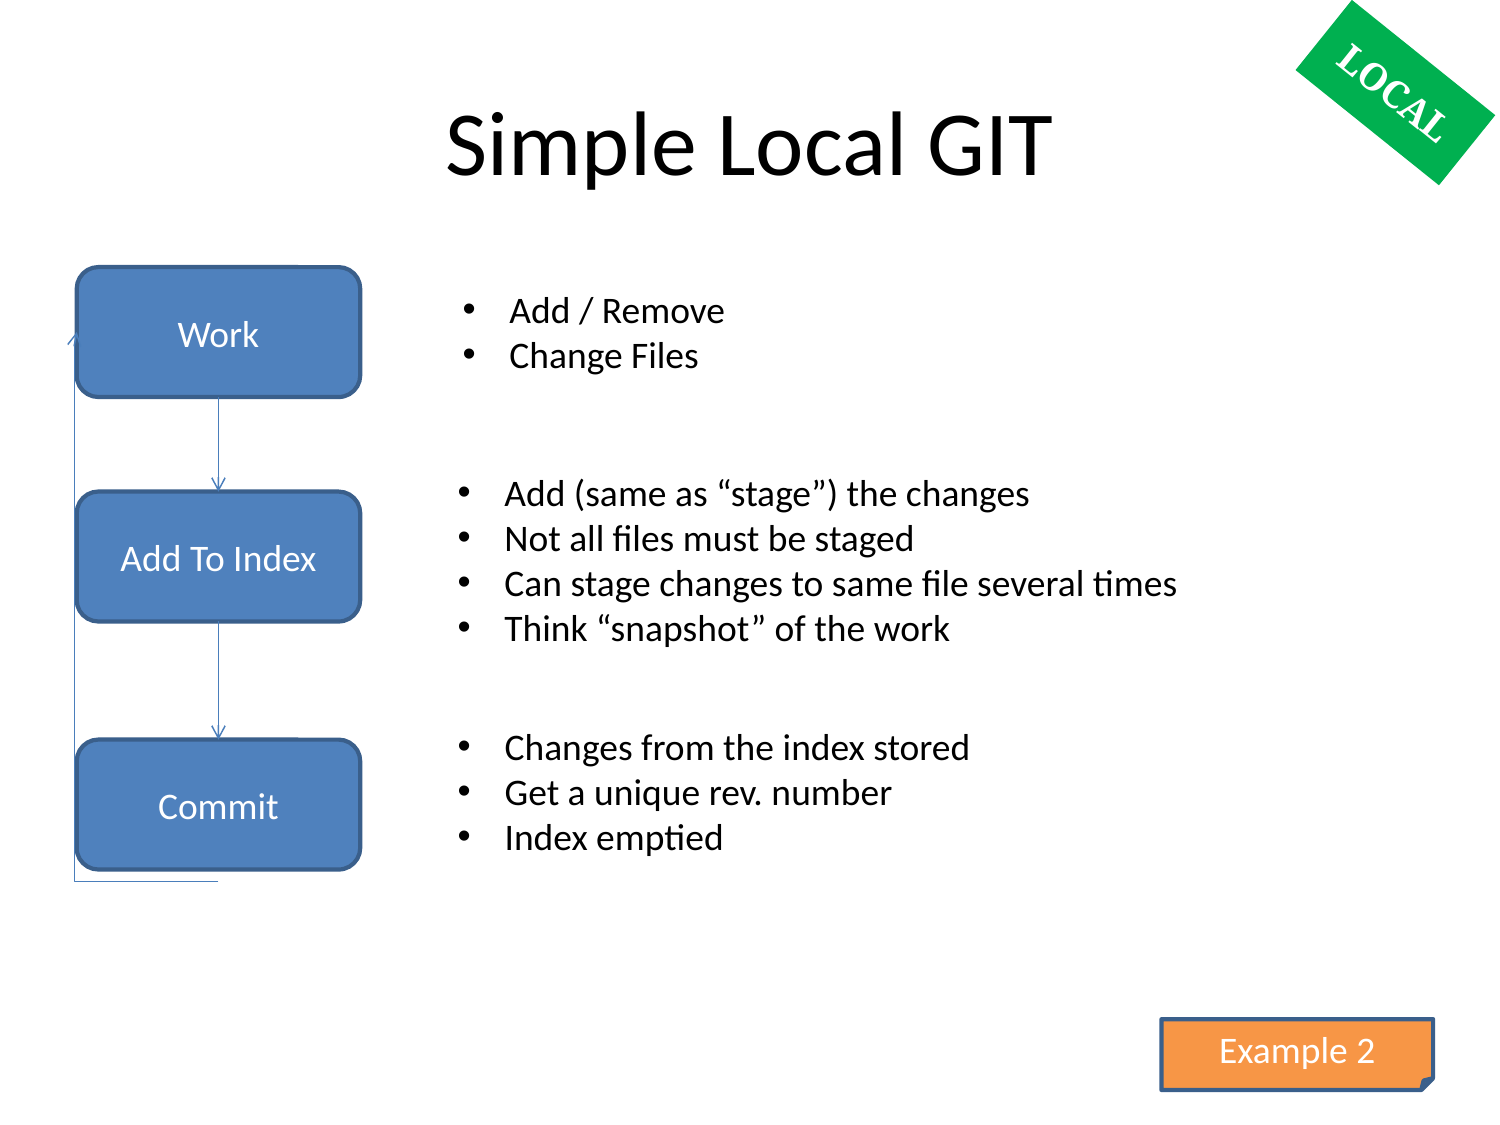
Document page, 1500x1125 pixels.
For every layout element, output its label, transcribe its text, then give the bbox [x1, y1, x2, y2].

text_box LOCAL [1293, 0, 1498, 188]
text_box Add To Index [75, 489, 363, 534]
title Simple Local GIT [75, 45, 1425, 233]
text_box Commit [75, 737, 363, 872]
text_box Add / Remove Change Files [447, 279, 1157, 384]
text_box Example 2 [1159, 1017, 1436, 1093]
text_box Work [74, 264, 363, 400]
text_box Changes from the index stored Get a unique rev. number Index emptied [442, 715, 1152, 866]
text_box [0, 535, 423, 678]
text_box Add (same as “stage”) the changes Not all files must be staged Can stage changes to same file several times Think “snapshot” of the work [442, 462, 1282, 657]
